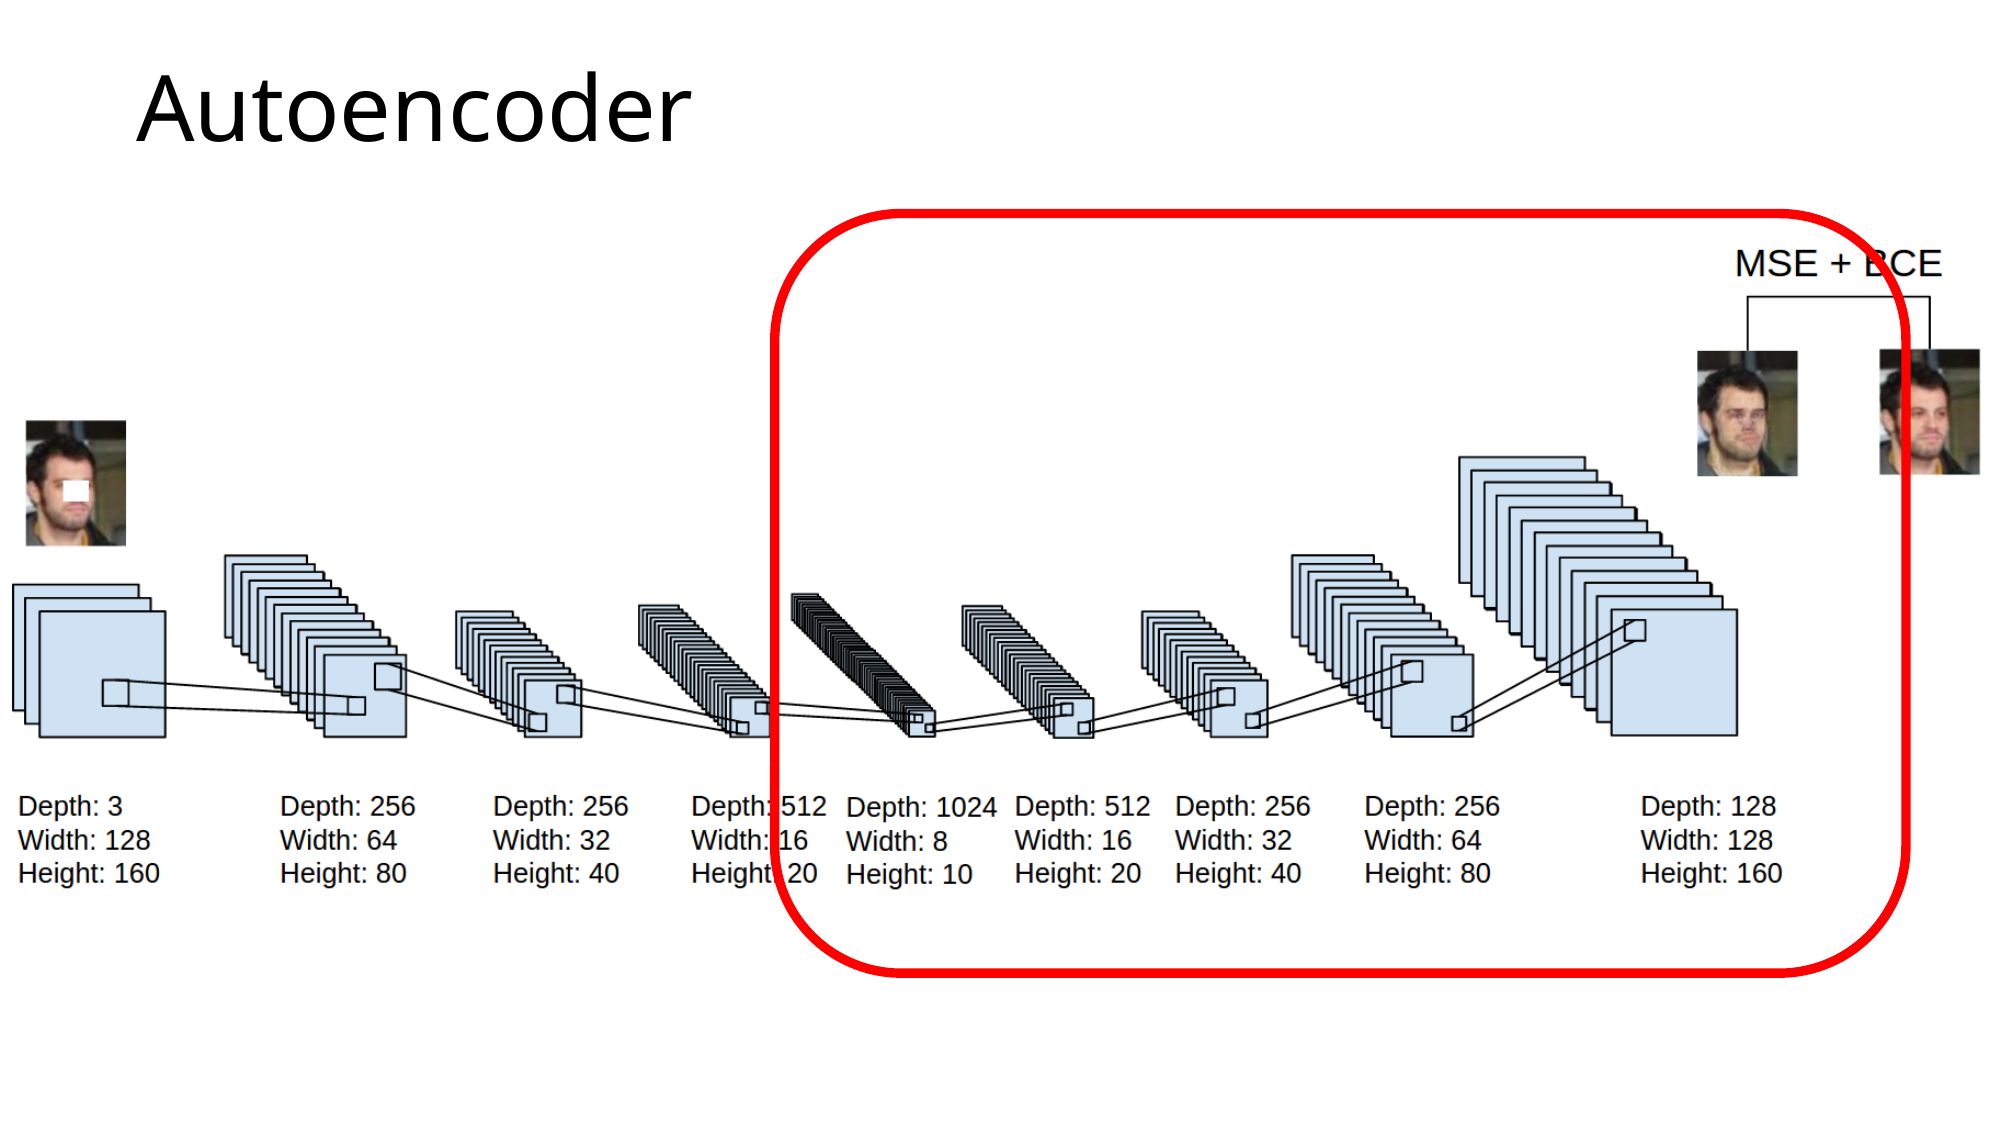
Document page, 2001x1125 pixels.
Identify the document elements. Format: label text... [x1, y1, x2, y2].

title Autoencoder [121, 3, 1846, 151]
picture [0, 151, 2000, 974]
